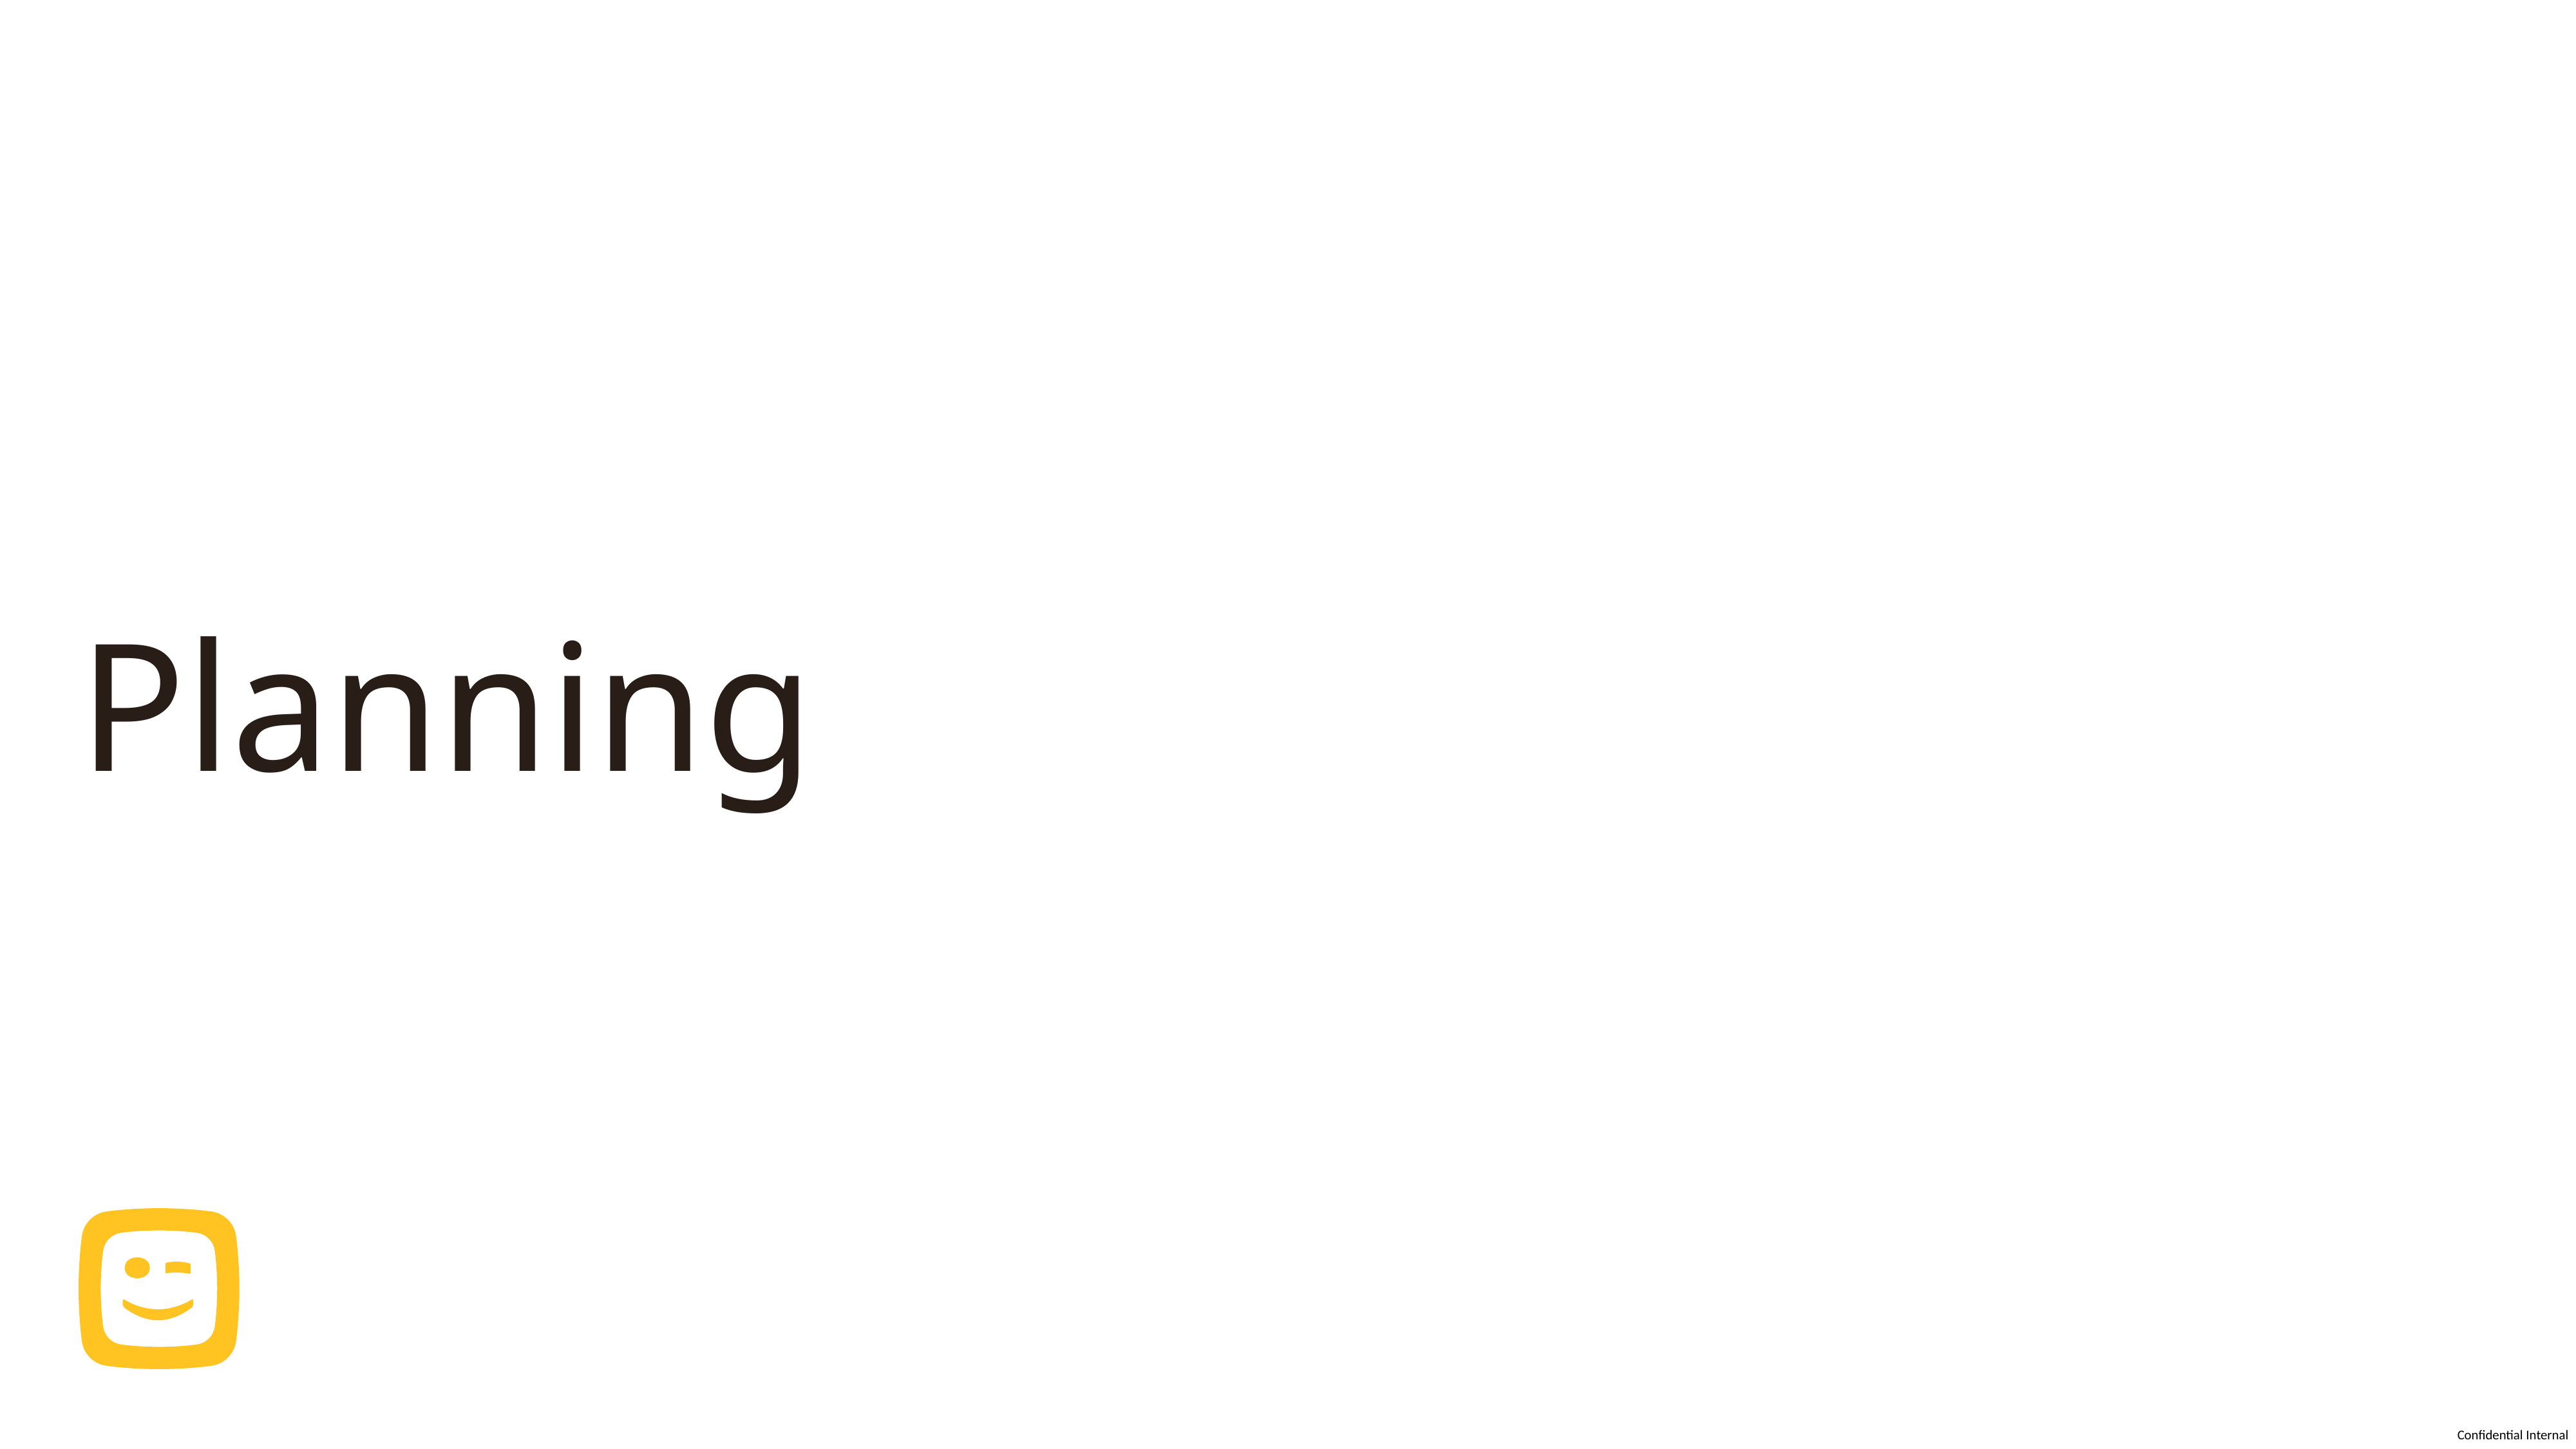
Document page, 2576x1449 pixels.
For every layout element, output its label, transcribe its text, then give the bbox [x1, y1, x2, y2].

title Planning [79, 303, 2497, 806]
